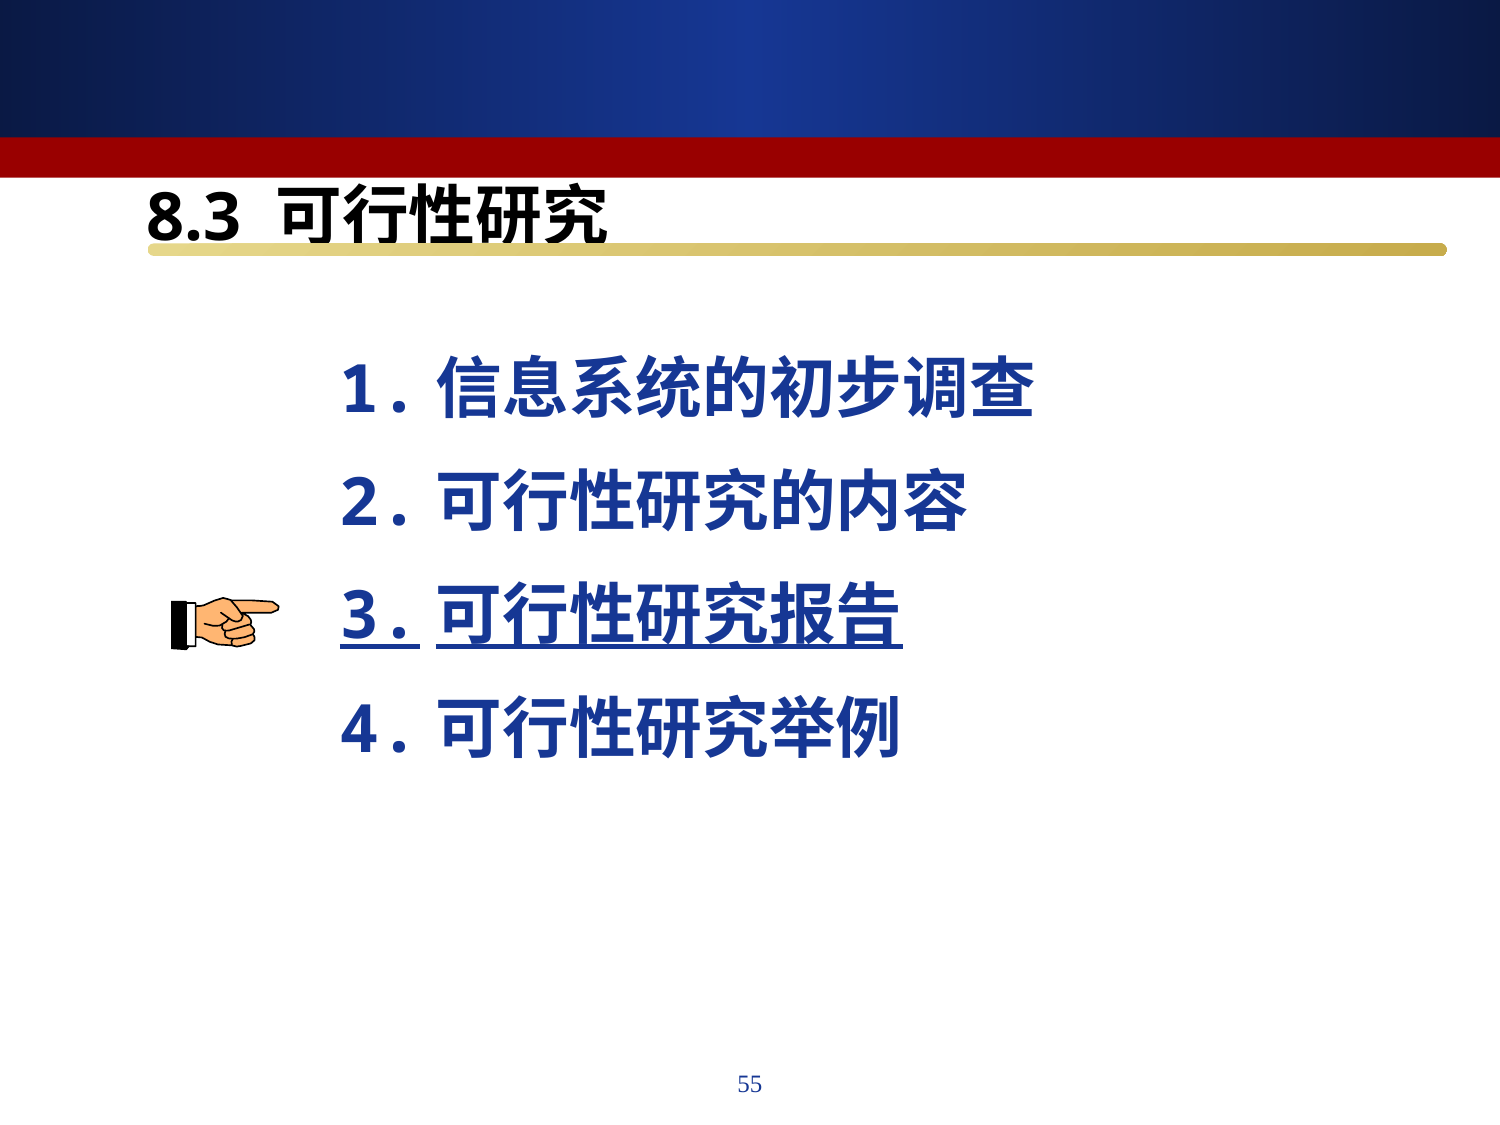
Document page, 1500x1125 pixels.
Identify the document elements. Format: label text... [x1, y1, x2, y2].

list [170, 597, 282, 653]
title 8.3 可行性研究 [5, 138, 751, 289]
text_box [147, 243, 1447, 256]
list 1.信息系统的初步调查 2.可行性研究的内容 3.可行性研究报告 4.可行性研究举例 [324, 337, 1377, 811]
slide_number 55 [574, 1059, 926, 1113]
